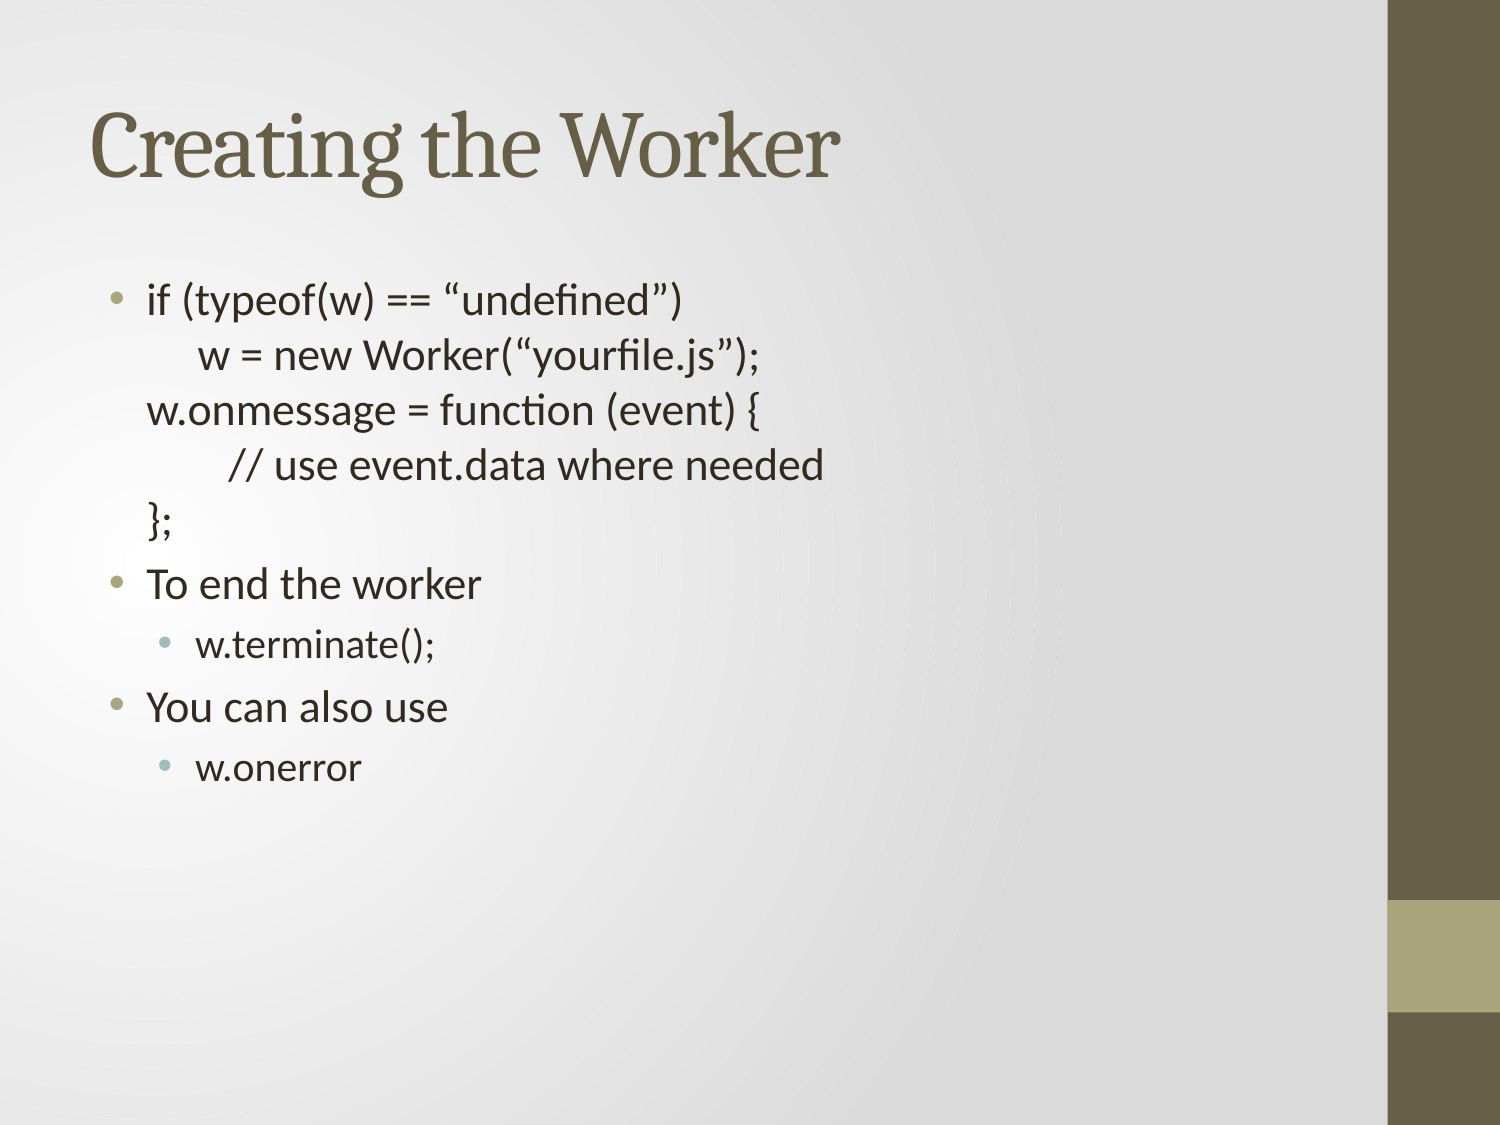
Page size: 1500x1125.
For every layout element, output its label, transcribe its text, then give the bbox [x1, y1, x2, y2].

title Creating the Worker [75, 45, 1325, 233]
list if (typeof(w) == “undefined”) w = new Worker(“yourfile.js”); w.onmessage = function (event) { // use event.data where needed }; To end the worker w.terminate(); You can also use w.onerror [75, 262, 1325, 1050]
